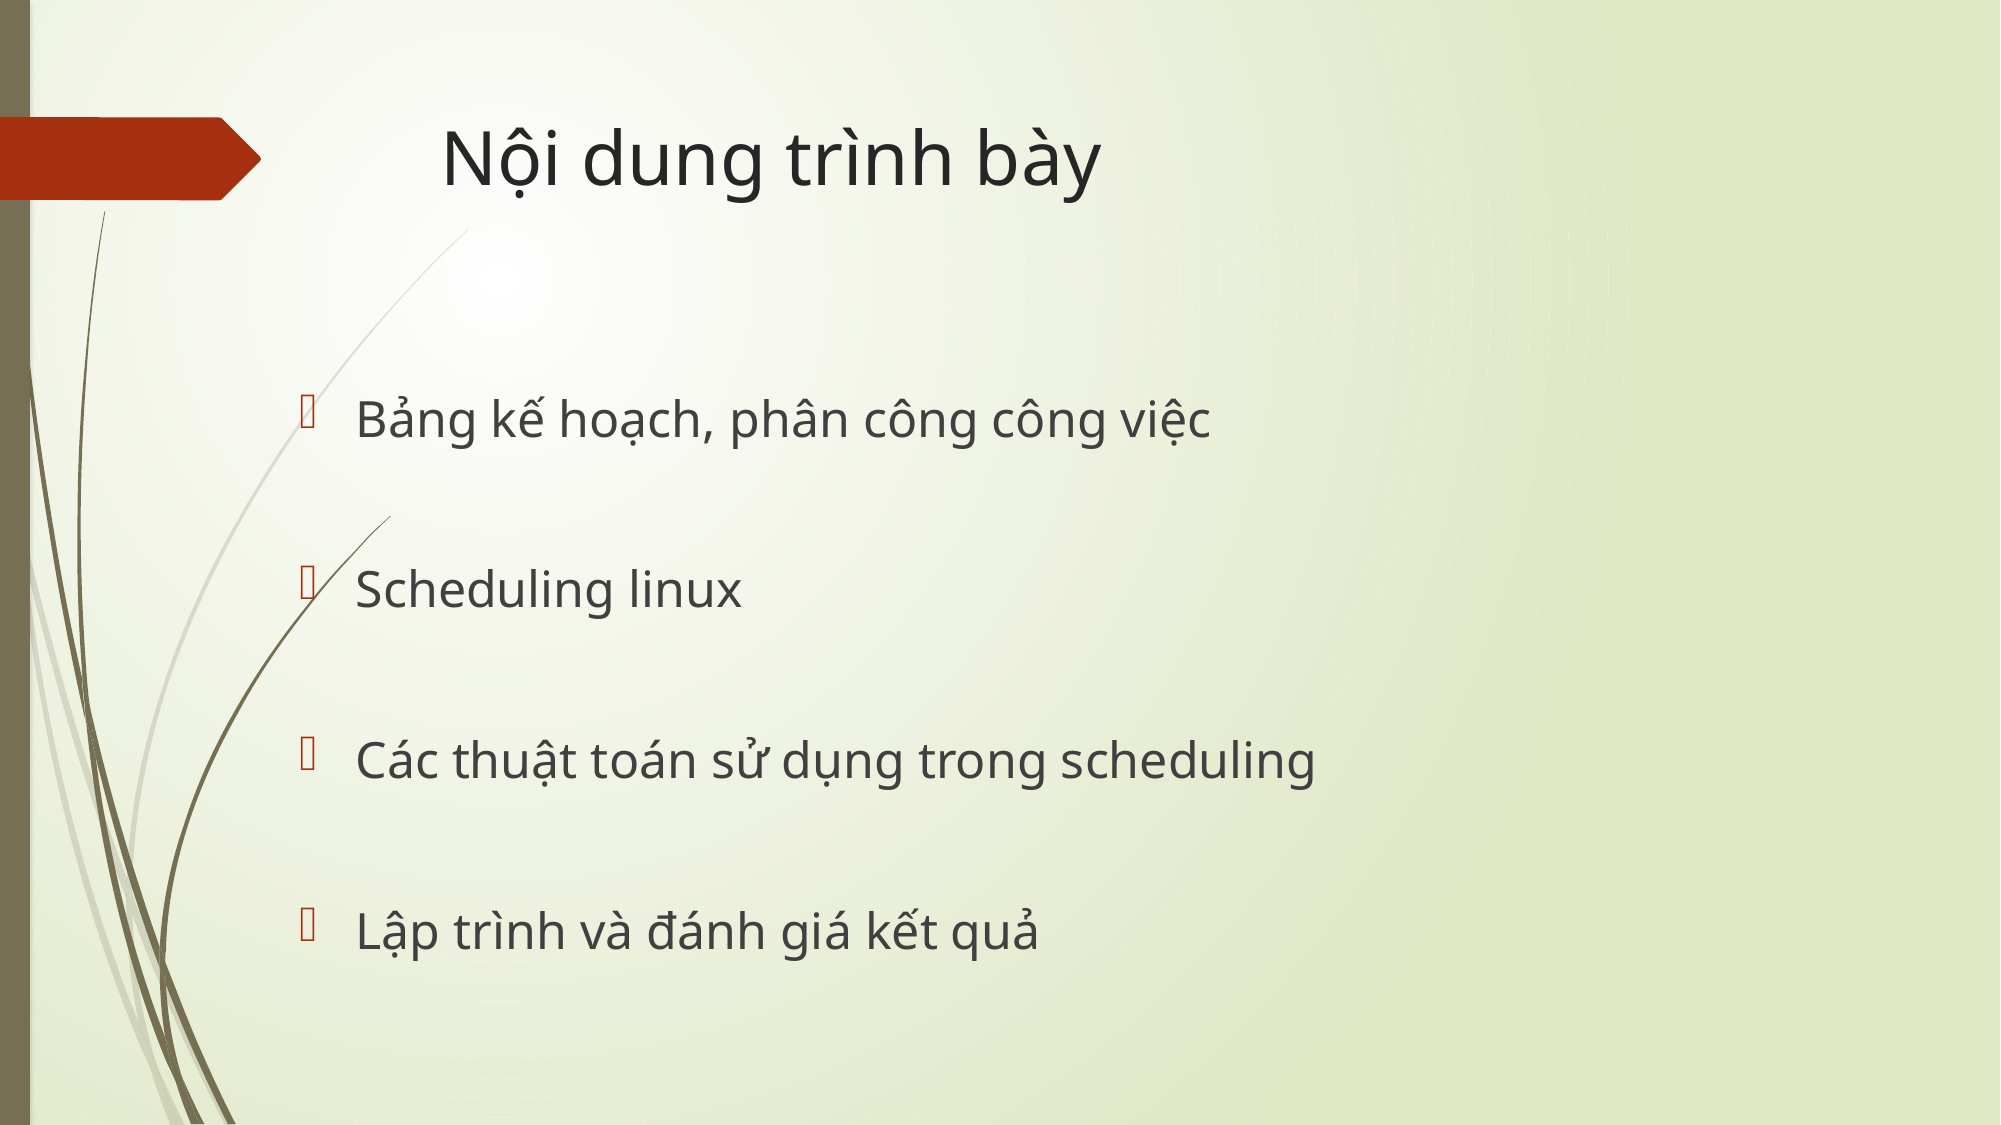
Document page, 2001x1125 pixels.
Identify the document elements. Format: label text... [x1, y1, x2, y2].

list Bảng kế hoạch, phân công công việc Scheduling linux Các thuật toán sử dụng trong scheduling Lập trình và đánh giá kết quả [284, 289, 1888, 970]
title Nội dung trình bày [425, 102, 1888, 289]
